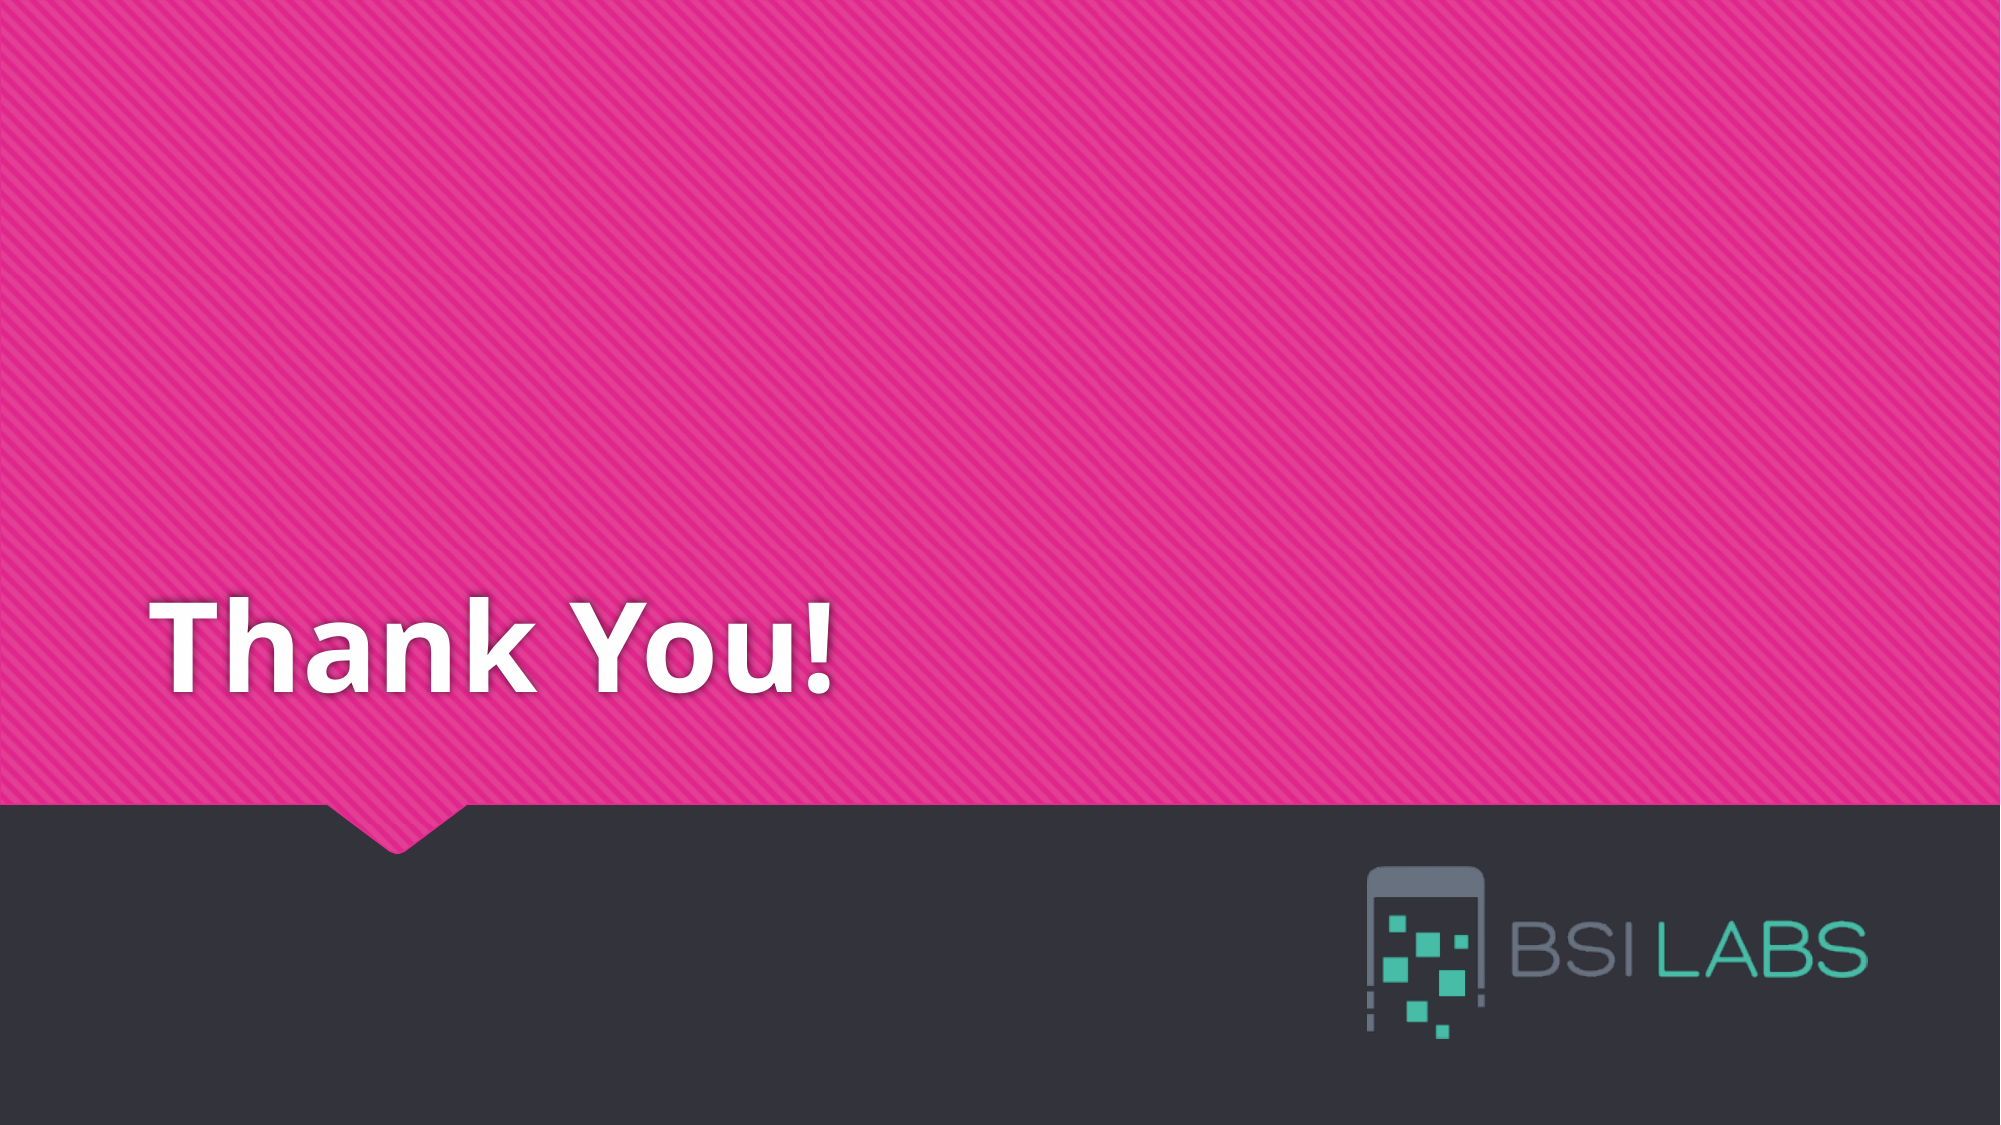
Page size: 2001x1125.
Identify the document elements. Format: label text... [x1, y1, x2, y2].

title Thank You! [132, 237, 1868, 726]
picture [1367, 866, 1868, 1039]
